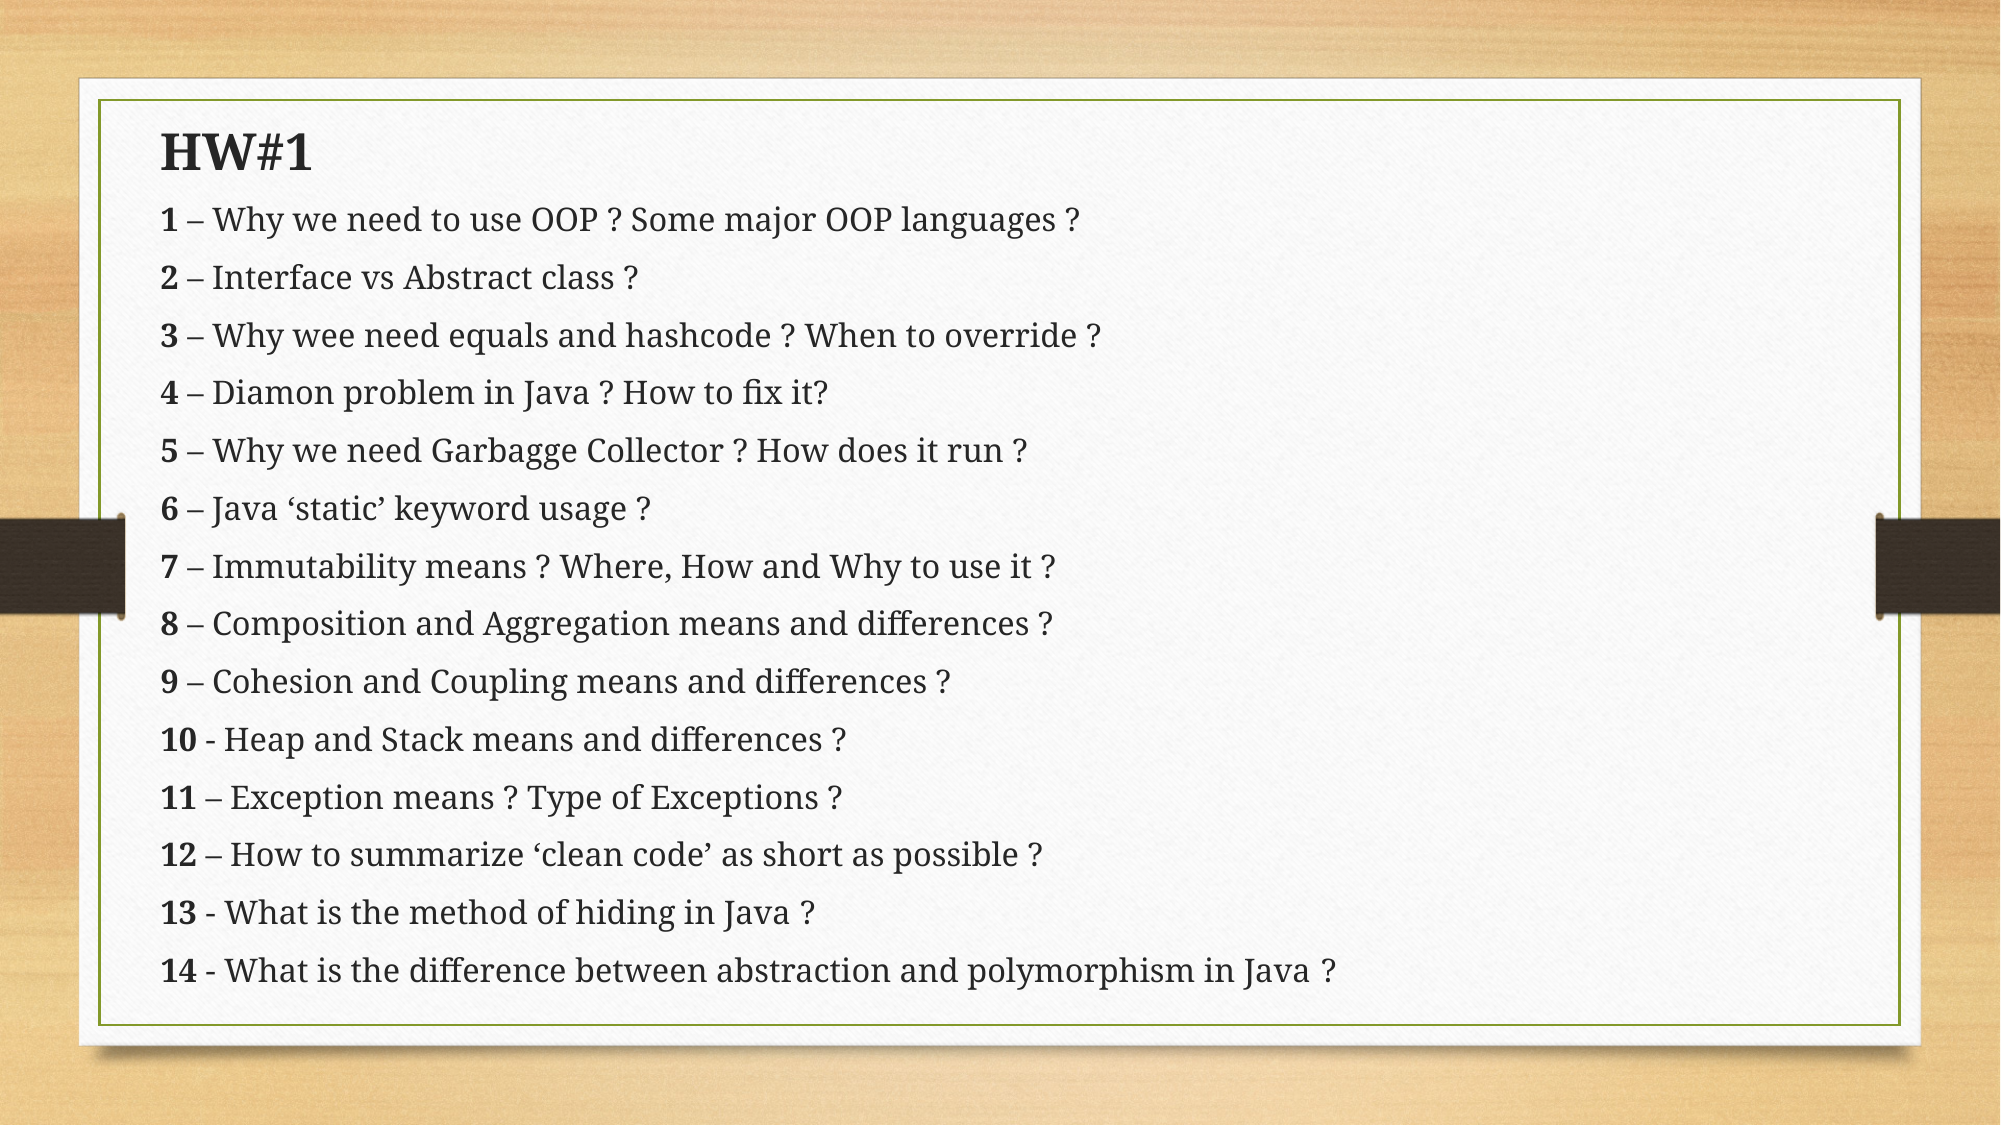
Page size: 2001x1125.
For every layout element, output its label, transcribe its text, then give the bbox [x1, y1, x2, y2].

picture [0, 0, 2001, 1125]
text_box HW#1 1 – Why we need to use OOP ? Some major OOP languages ? 2 – Interface vs Abstract class ? 3 – Why wee need equals and hashcode ? When to override ? 4 – Diamon problem in Java ? How to fix it? 5 – Why we need Garbagge Collector ? How does it run ? 6 – Java ‘static’ keyword usage ? 7 – Immutability means ? Where, How and Why to use it ? 8 – Composition and Aggregation means and differences ? 9 – Cohesion and Coupling means and differences ? 10 - Heap and Stack means and differences ? 11 – Exception means ? Type of Exceptions ? 12 – How to summarize ‘clean code’ as short as possible ? 13 - What is the method of hiding in Java ? 14 - What is the difference between abstraction and polymorphism in Java ? [145, 111, 1855, 1005]
